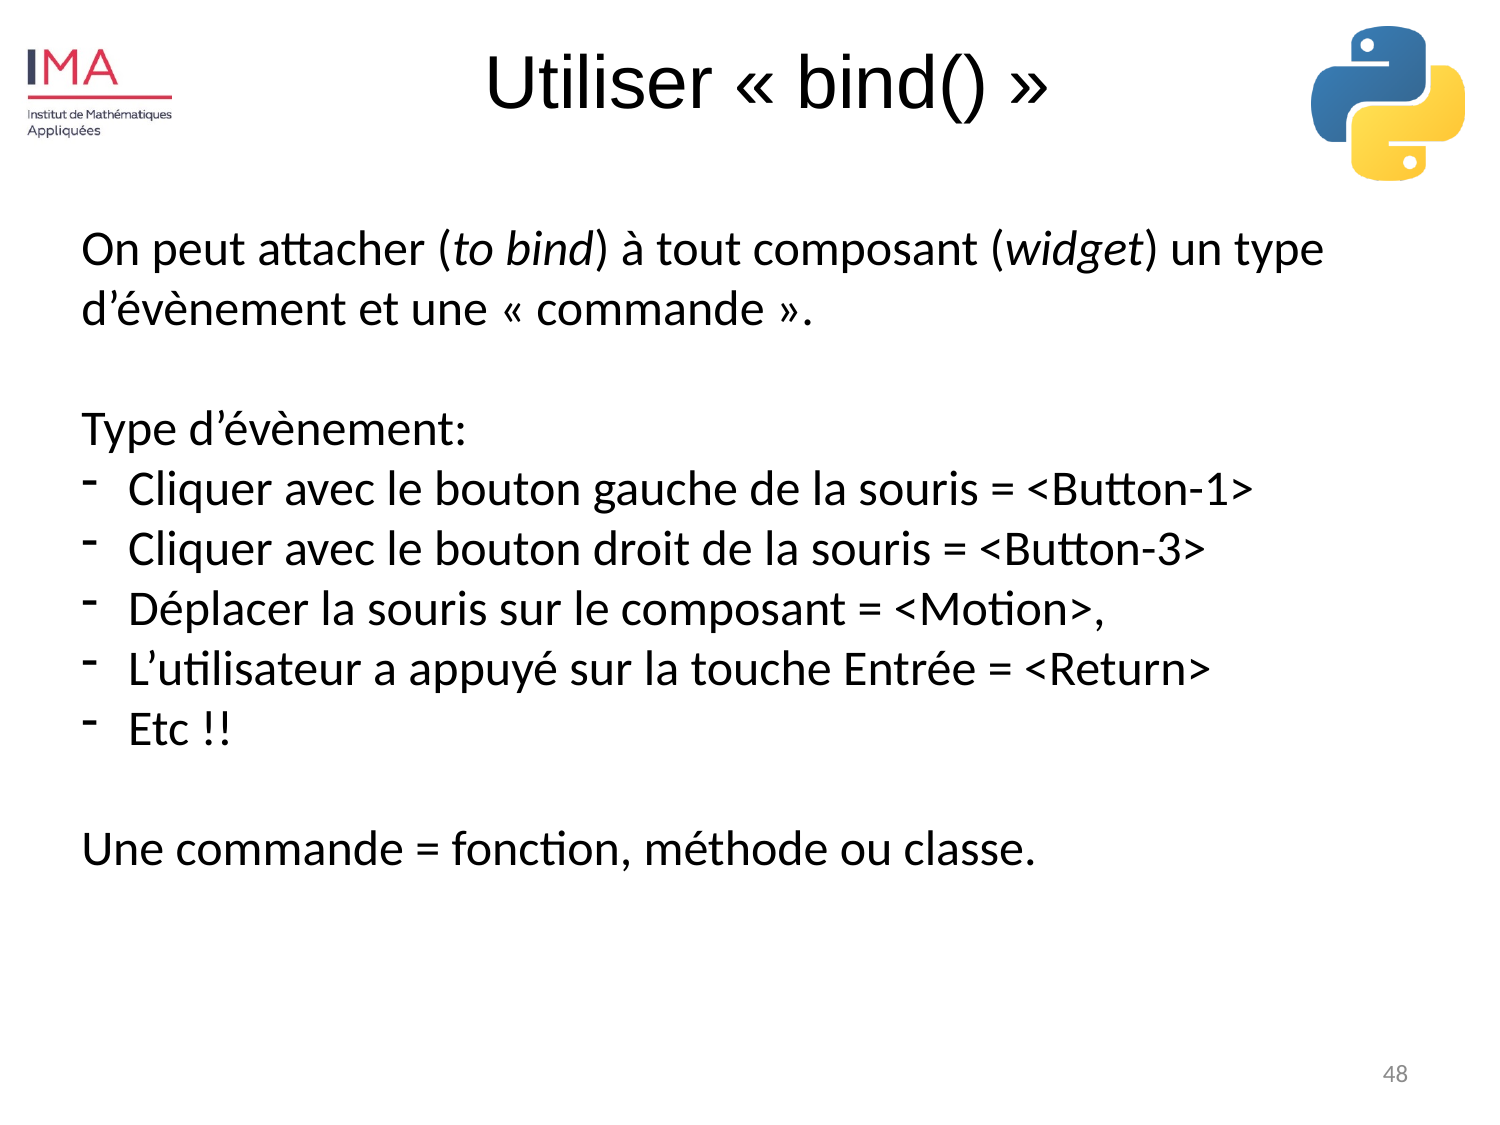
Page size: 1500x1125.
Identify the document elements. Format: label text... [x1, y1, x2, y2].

slide_number 48 [1073, 1042, 1424, 1103]
text_box Utiliser « bind() » [289, 25, 1247, 161]
picture [9, 15, 172, 149]
picture [1310, 26, 1465, 181]
text_box On peut attacher (to bind) à tout composant (widget) un type d’évènement et une « commande ». Type d’évènement: Cliquer avec le bouton gauche de la souris = <Button-1> Cliquer avec le bouton droit de la souris = <Button-3> Déplacer la souris sur le composant = <Motion>, L’utilisateur a appuyé sur la touche Entrée = <Return> Etc !! Une commande = fonction, méthode ou classe. [66, 208, 1435, 883]
